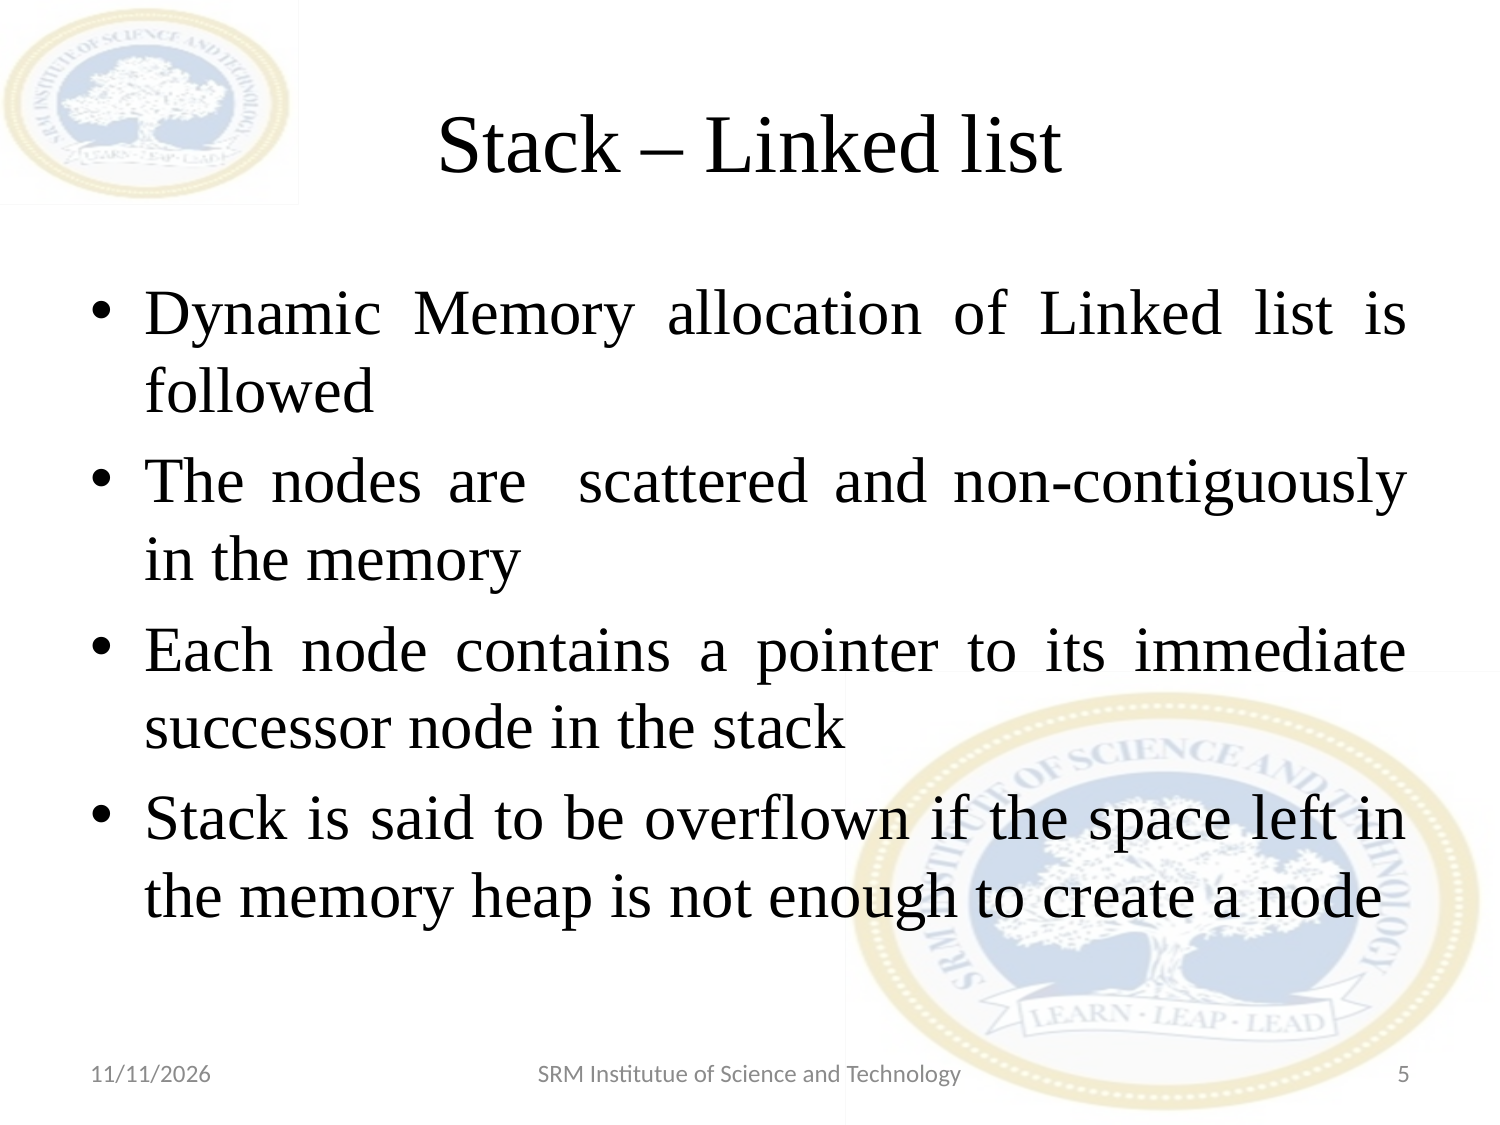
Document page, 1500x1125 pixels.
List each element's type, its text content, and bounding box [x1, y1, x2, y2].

list Dynamic Memory allocation of Linked list is followed The nodes are scattered and non-contiguously in the memory Each node contains a pointer to its immediate successor node in the stack Stack is said to be overflown if the space left in the memory heap is not enough to create a node [75, 262, 1425, 1005]
footer SRM Institutue of Science and Technology [512, 1042, 988, 1103]
slide_number 5 [1074, 1042, 1425, 1103]
title Stack – Linked list [75, 45, 1425, 233]
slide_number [75, 1042, 425, 1103]
